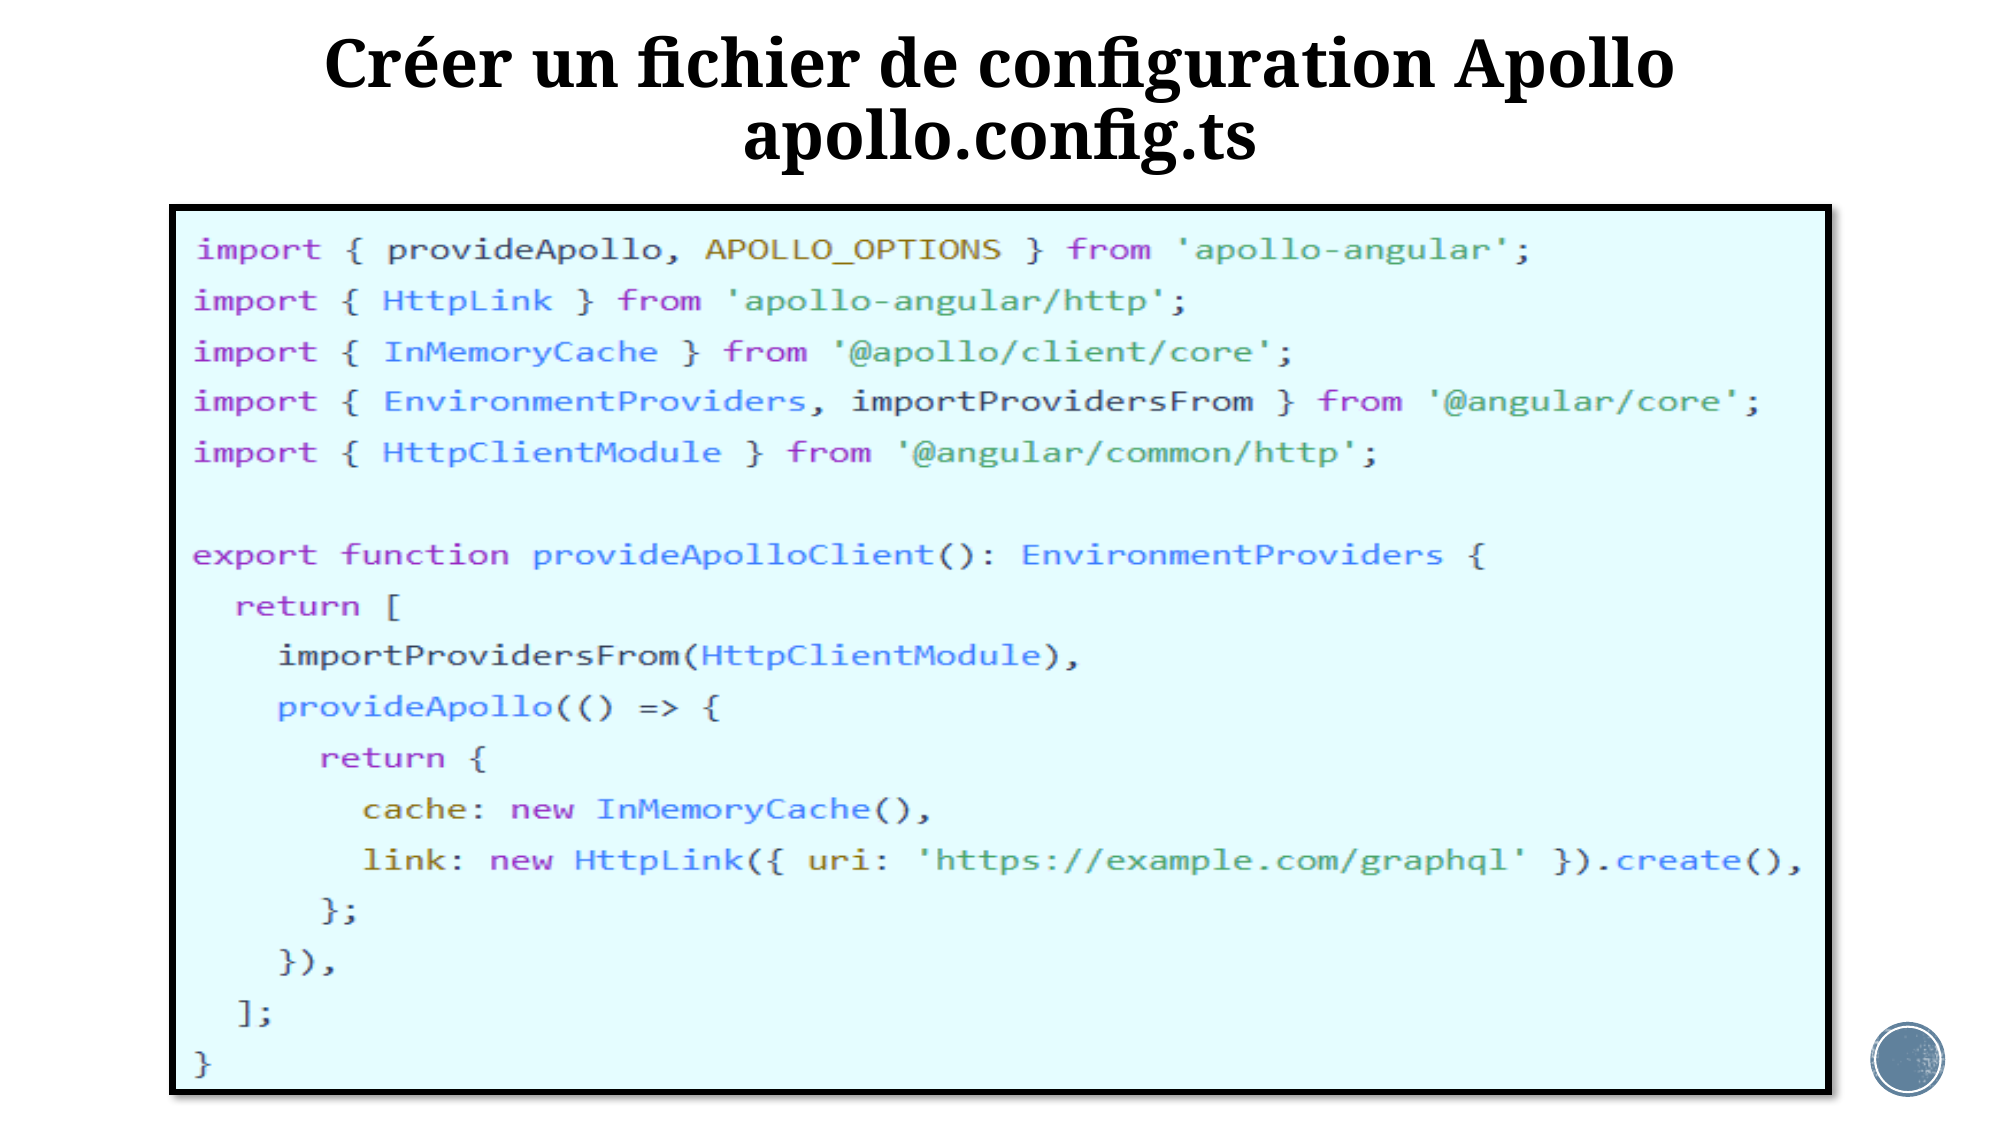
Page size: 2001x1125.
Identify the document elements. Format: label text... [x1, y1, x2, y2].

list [178, 214, 1823, 1087]
title Créer un fichier de configuration Apollo apollo.config.ts [175, 13, 1826, 191]
